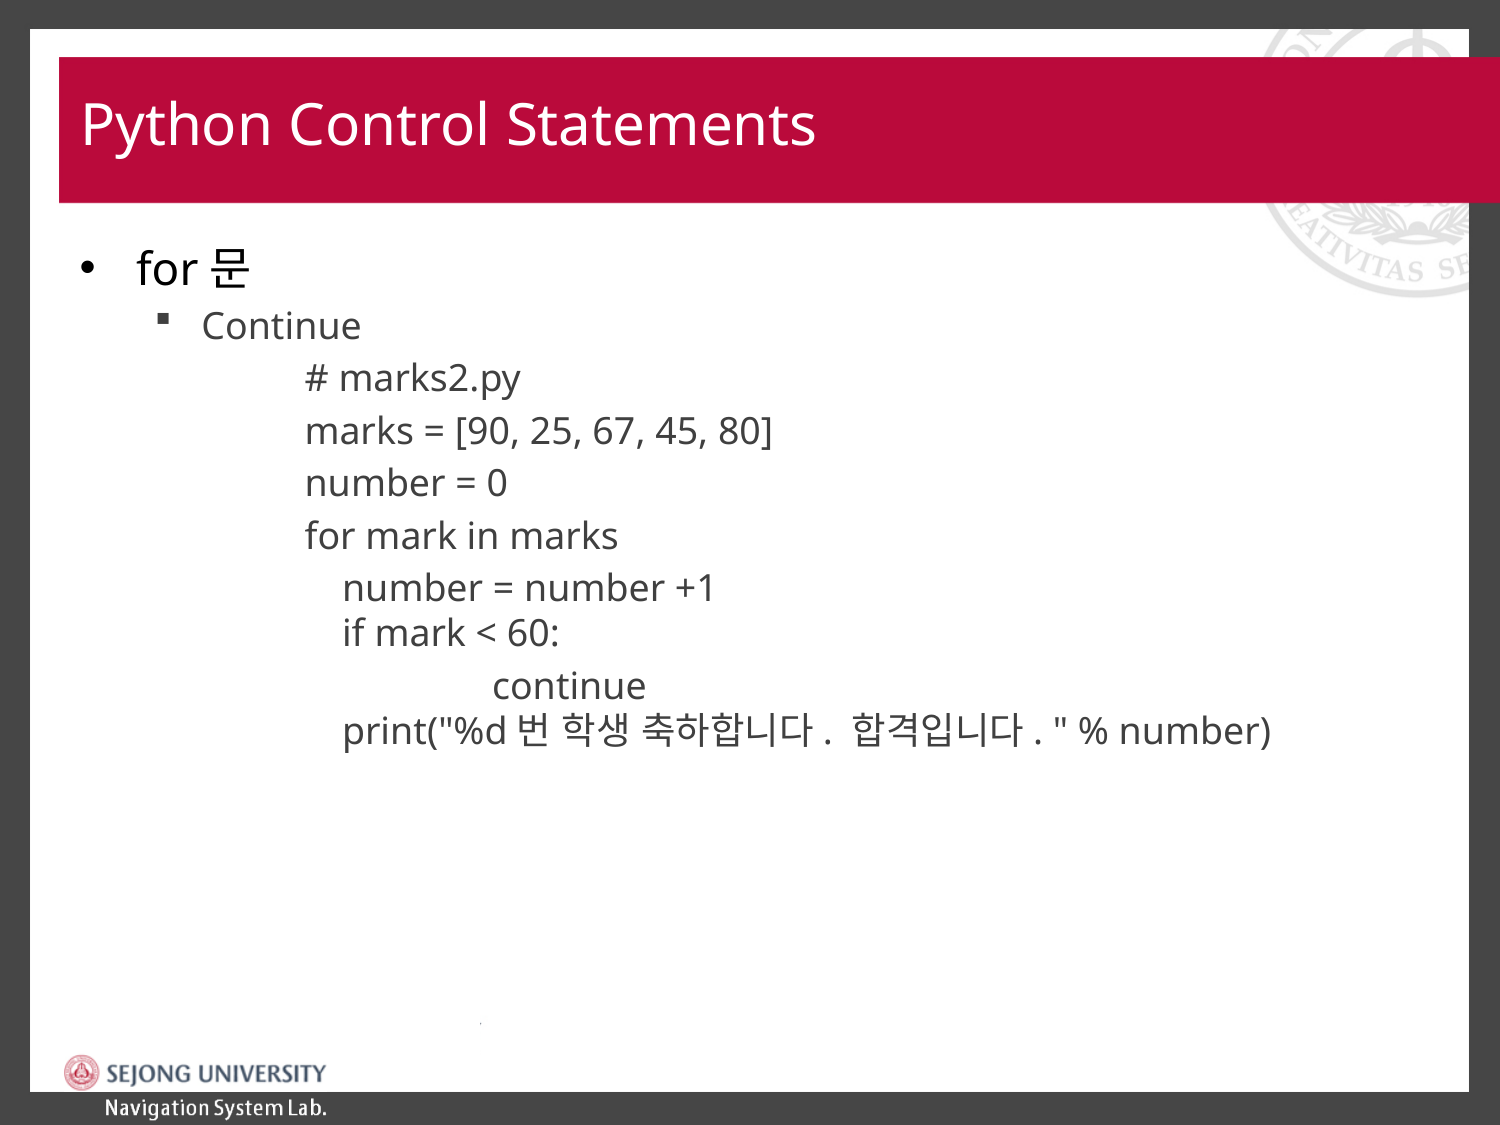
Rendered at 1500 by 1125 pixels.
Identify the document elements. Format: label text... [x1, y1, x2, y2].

picture [0, 0, 1500, 1125]
title Python Control Statements [64, 61, 1483, 184]
list for문 Continue # marks2.py marks = [90, 25, 67, 45, 80] number = 0 for mark in marks number = number +1 if mark < 60: continue print("%d번 학생 축하합니다. 합격입니다. " % number) [64, 231, 1447, 1071]
